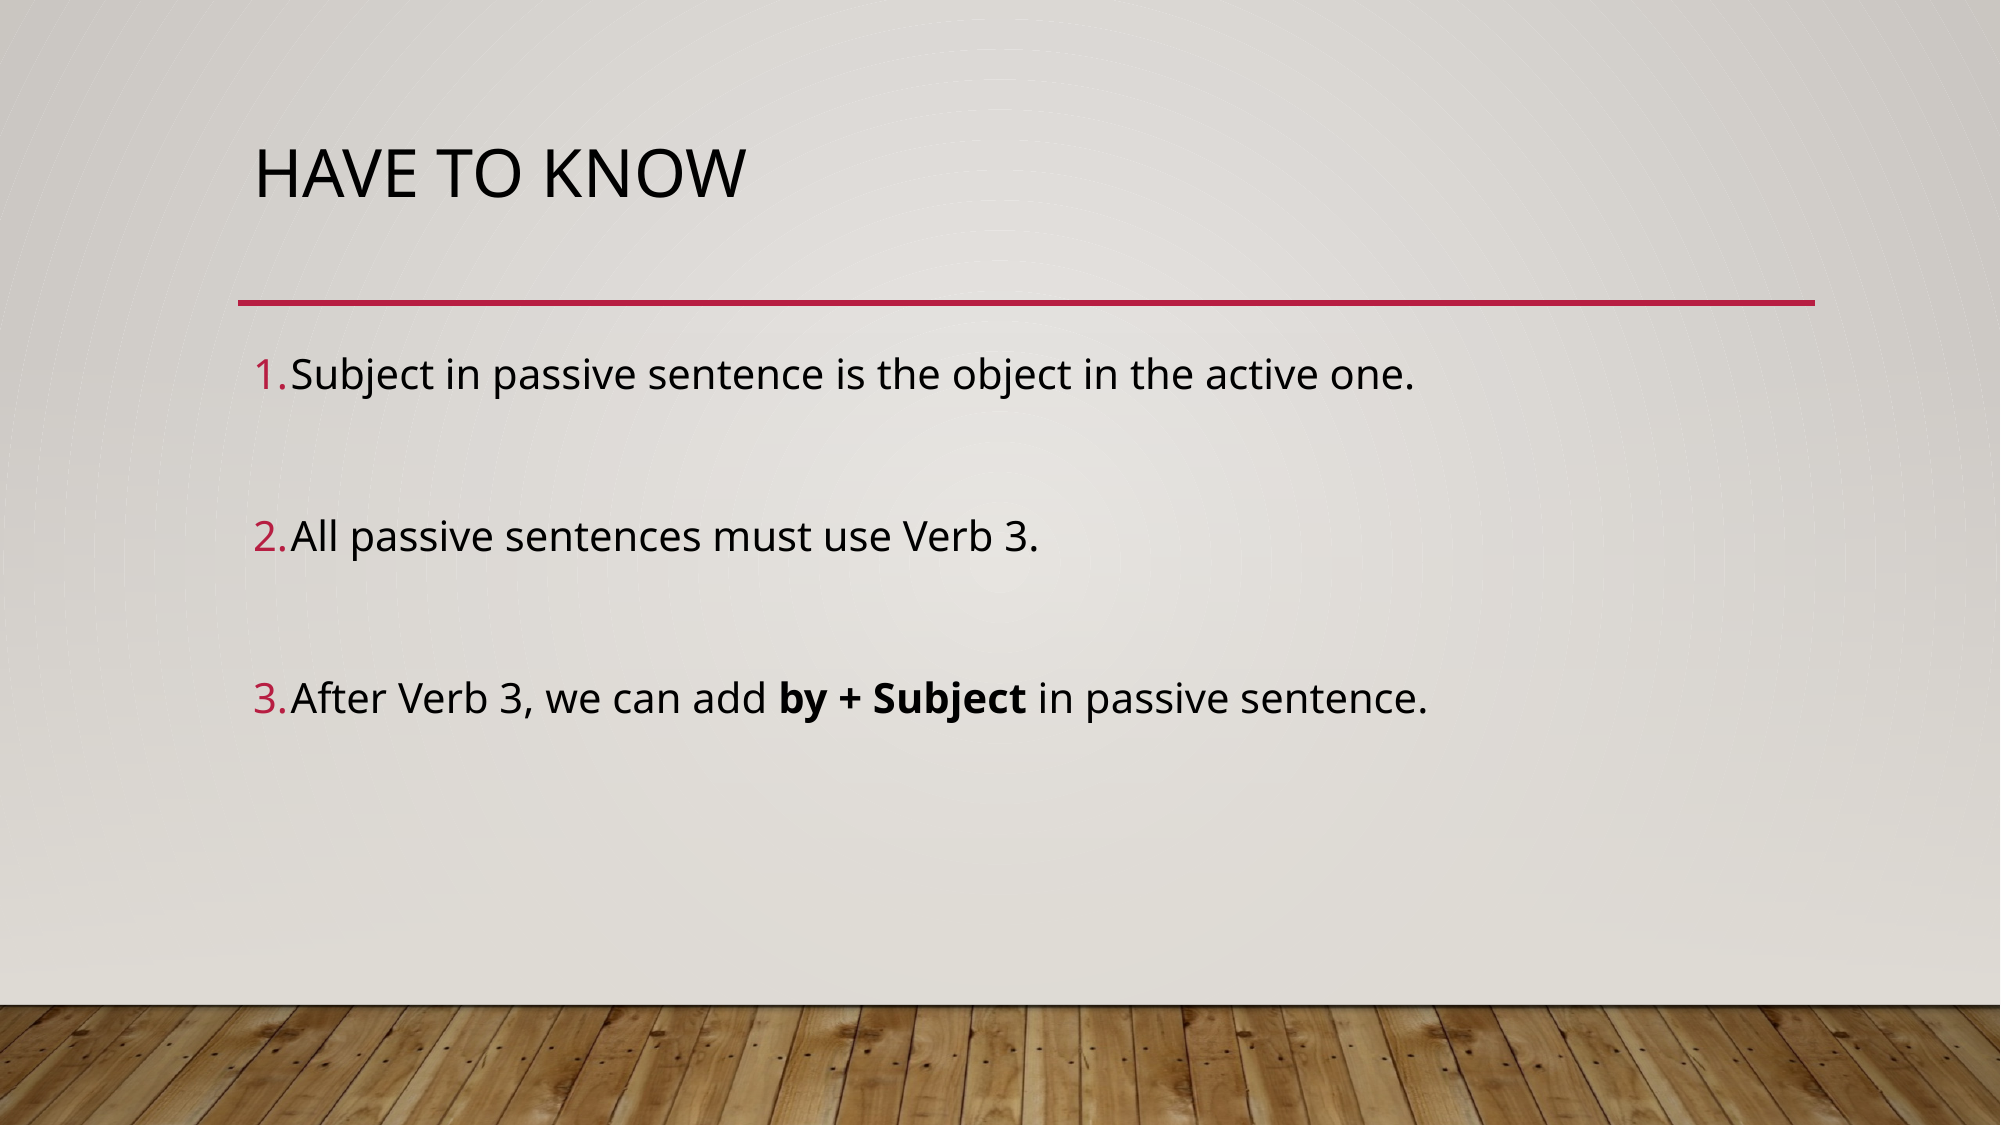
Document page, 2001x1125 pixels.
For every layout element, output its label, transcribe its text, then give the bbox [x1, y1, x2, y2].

title Have to know [238, 131, 1814, 305]
list Subject in passive sentence is the object in the active one. All passive sentences must use Verb 3. After Verb 3, we can add by + Subject in passive sentence. [238, 330, 1814, 897]
picture [0, 1005, 2000, 1125]
